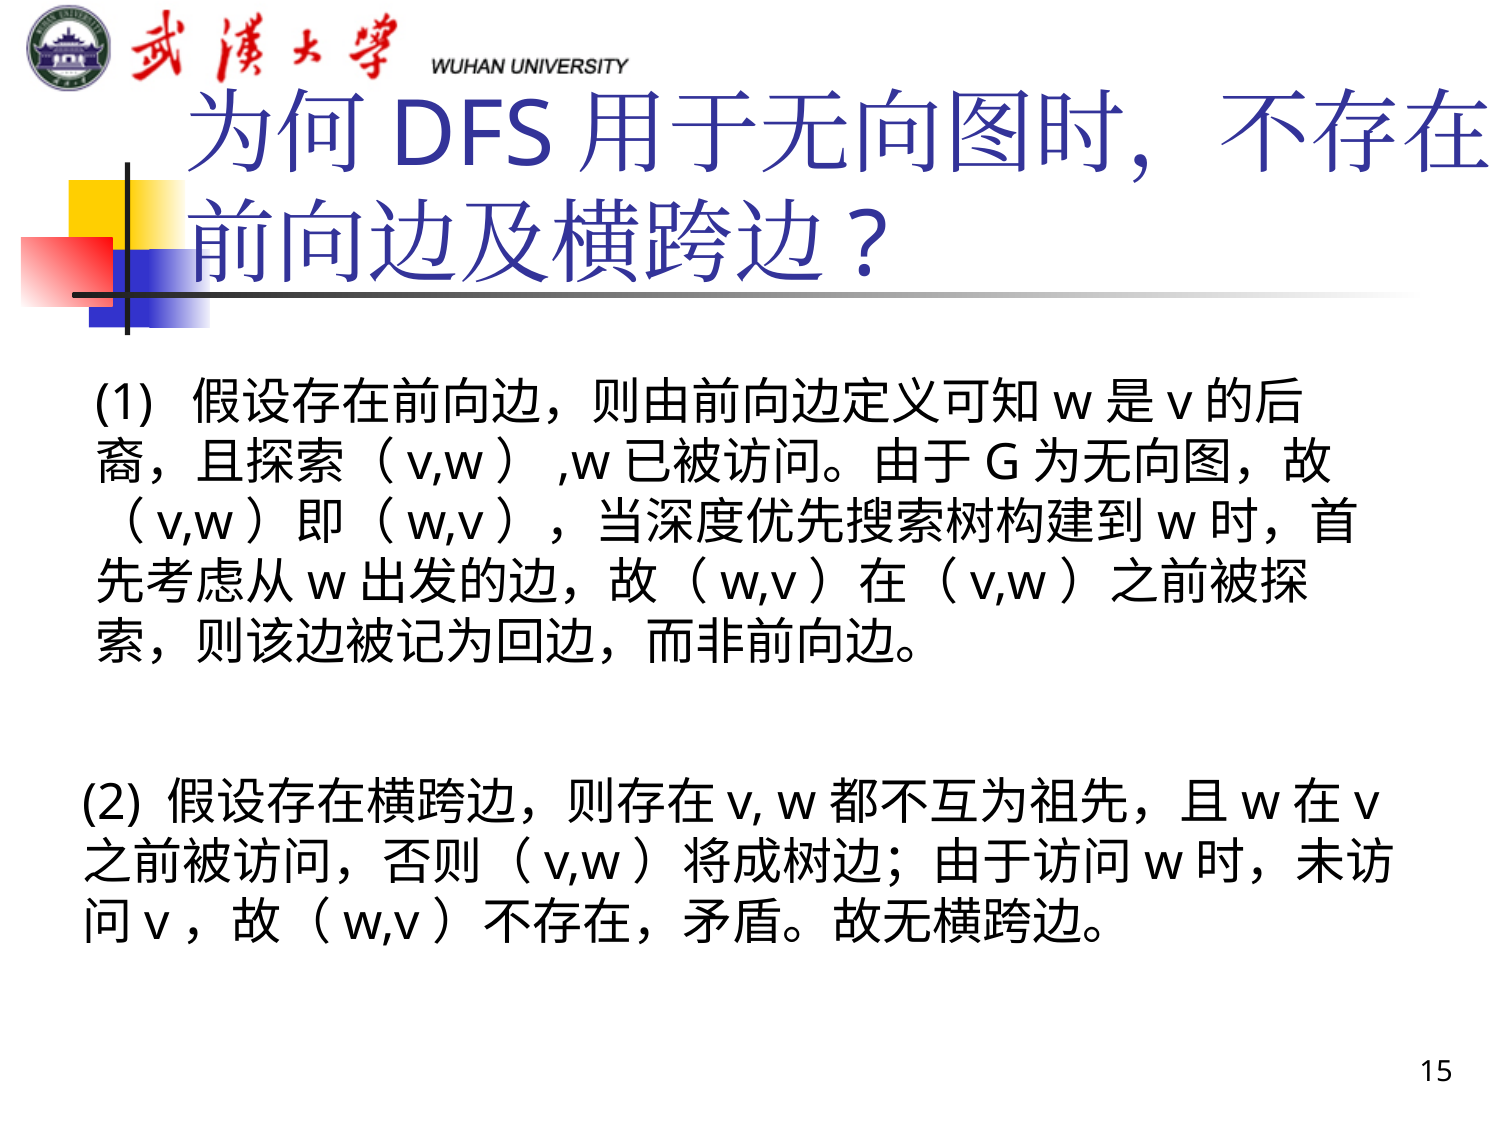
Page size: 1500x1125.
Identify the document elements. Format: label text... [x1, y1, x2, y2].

slide_number 15 [1155, 1024, 1468, 1100]
picture [0, 0, 643, 93]
text_box (1) 假设存在前向边，则由前向边定义可知w是v的后裔，且探索（v,w）,w已被访问。由于G为无向图，故（v,w）即（w,v），当深度优先搜索树构建到w时，首先考虑从w出发的边，故（w,v）在（v,w）之前被探索，则该边被记为回边，而非前向边。 [80, 362, 1391, 723]
text_box (2) 假设存在横跨边，则存在v, w都不互为祖先，且w在v之前被访问，否则（v,w）将成树边；由于访问w时，未访问v，故（w,v）不存在，矛盾。故无横跨边。 [67, 762, 1434, 1003]
title 为何DFS用于无向图时，不存在前向边及横跨边? [169, 114, 1500, 302]
